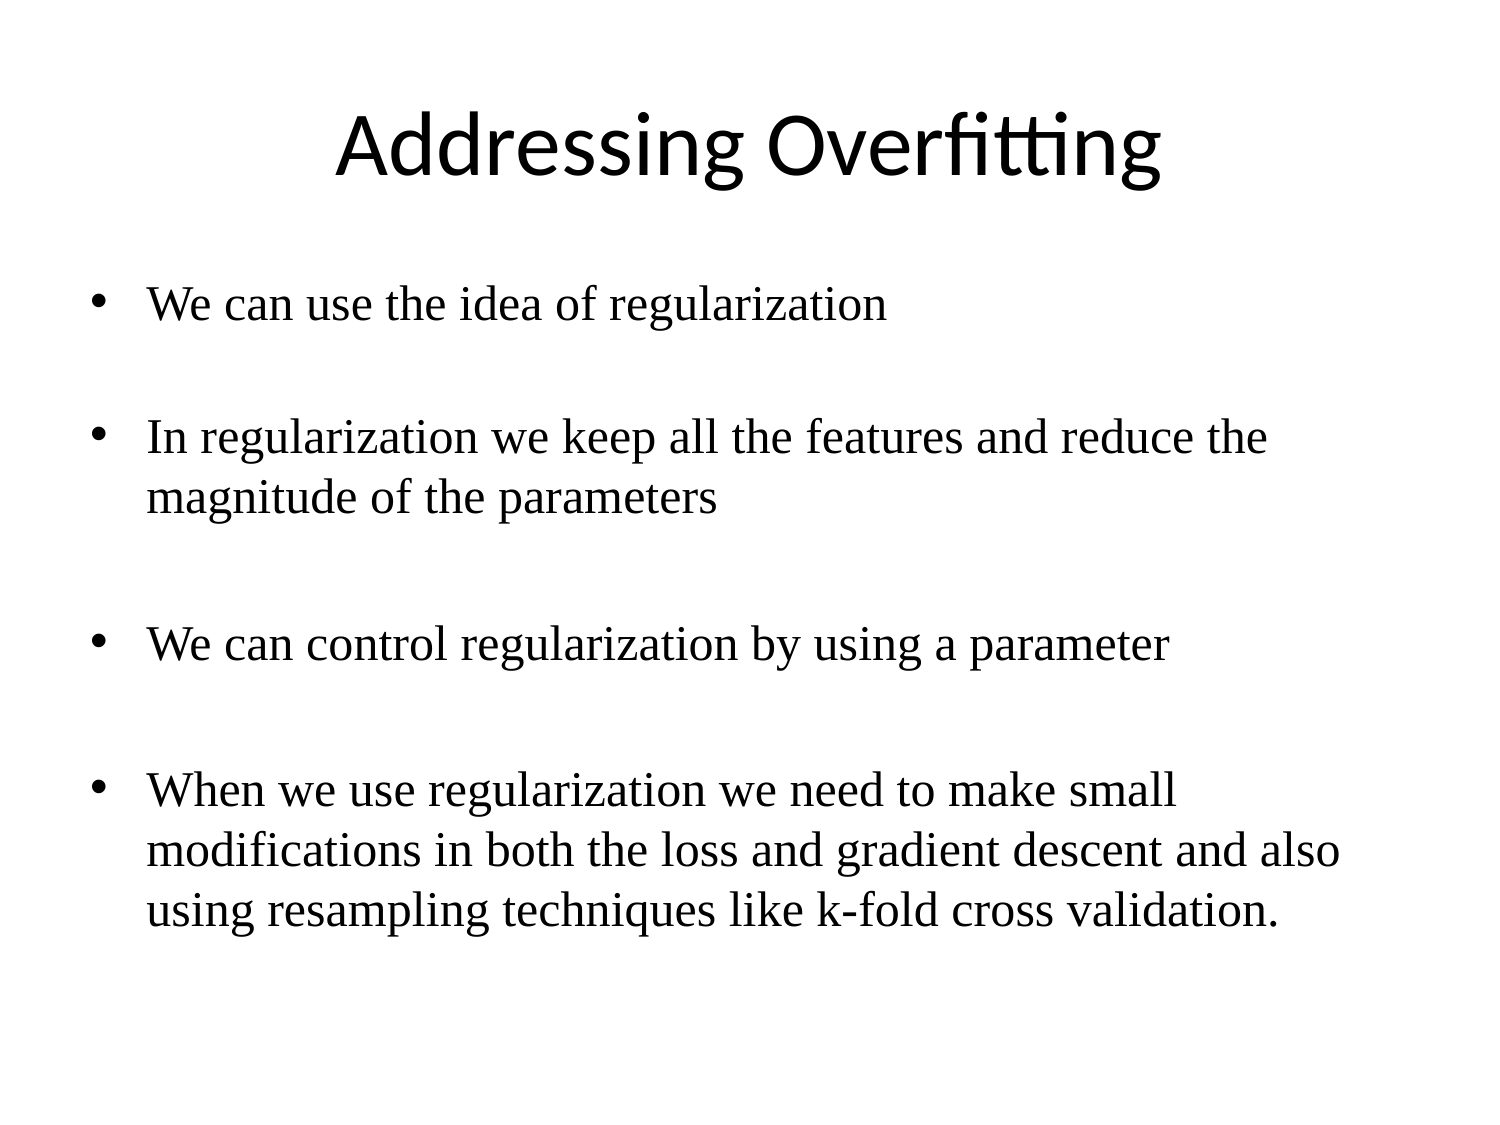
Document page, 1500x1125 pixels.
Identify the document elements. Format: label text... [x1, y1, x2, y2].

list We can use the idea of regularization In regularization we keep all the features and reduce the magnitude of the parameters We can control regularization by using a parameter When we use regularization we need to make small modifications in both the loss and gradient descent and also using resampling techniques like k-fold cross validation. [75, 262, 1425, 1005]
title Addressing Overfitting [75, 45, 1425, 233]
